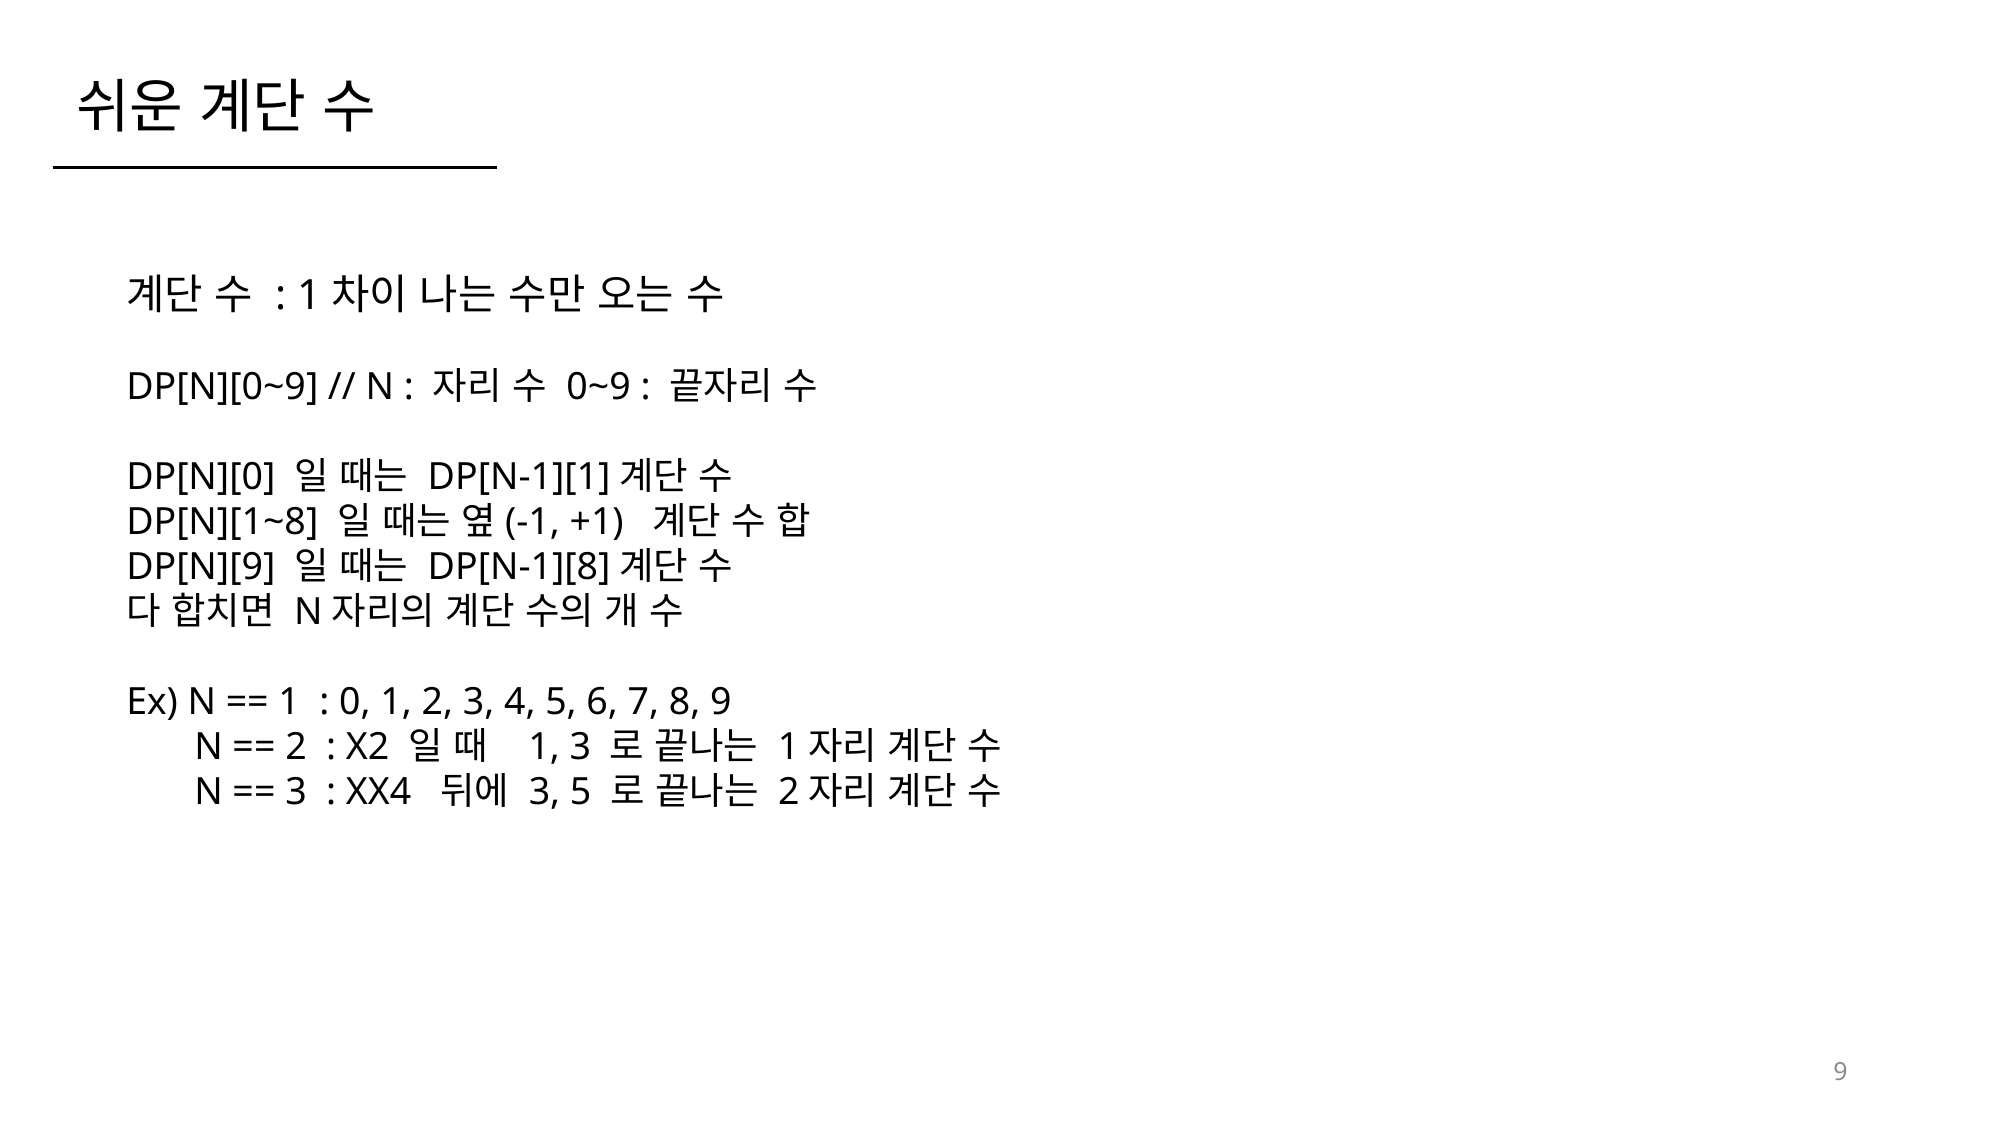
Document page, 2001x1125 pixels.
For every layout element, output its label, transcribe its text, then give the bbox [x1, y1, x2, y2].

slide_number 9 [1412, 1042, 1863, 1103]
text_box 쉬운 계단 수 [61, 61, 392, 147]
text_box 계단 수 : 1차이 나는 수만 오는 수 DP[N][0~9] // N : 자리 수 0~9 : 끝자리 수 DP[N][0] 일 때는 DP[N-1][1]계단 수 DP[N][1~8] 일 때는 옆(-1, +1) 계단 수 합 DP[N][9] 일 때는 DP[N-1][8]계단 수 다 합치면 N자리의 계단 수의 개 수 Ex) N == 1 : 0, 1, 2, 3, 4, 5, 6, 7, 8, 9 N == 2 : X2 일 때 1, 3 로 끝나는 1자리 계단 수 N == 3 : XX4 뒤에 3, 5 로 끝나는 2자리 계단 수 [111, 260, 1486, 865]
